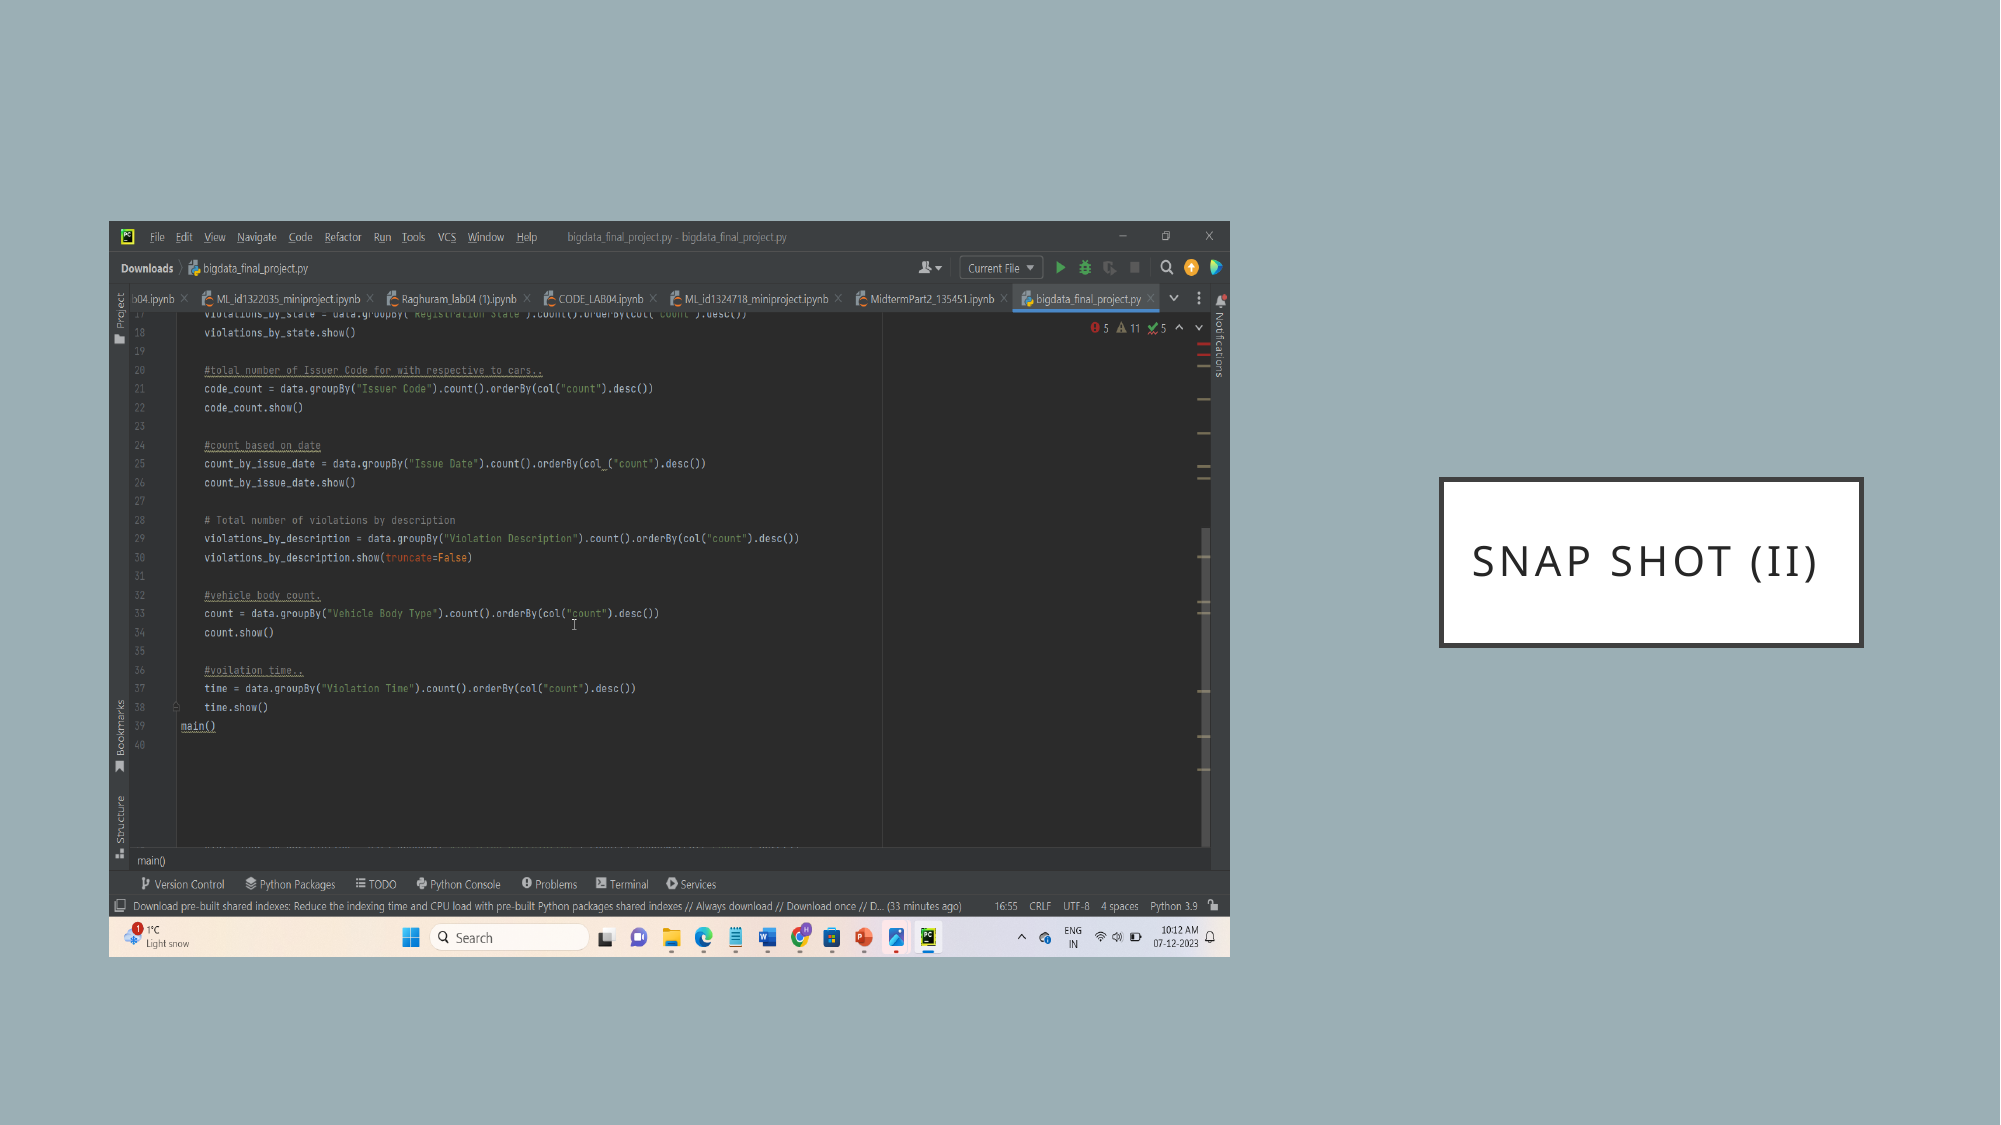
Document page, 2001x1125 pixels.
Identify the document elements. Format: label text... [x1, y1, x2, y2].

title SNAP SHOT (II) [1439, 477, 1864, 648]
picture [109, 221, 1230, 957]
